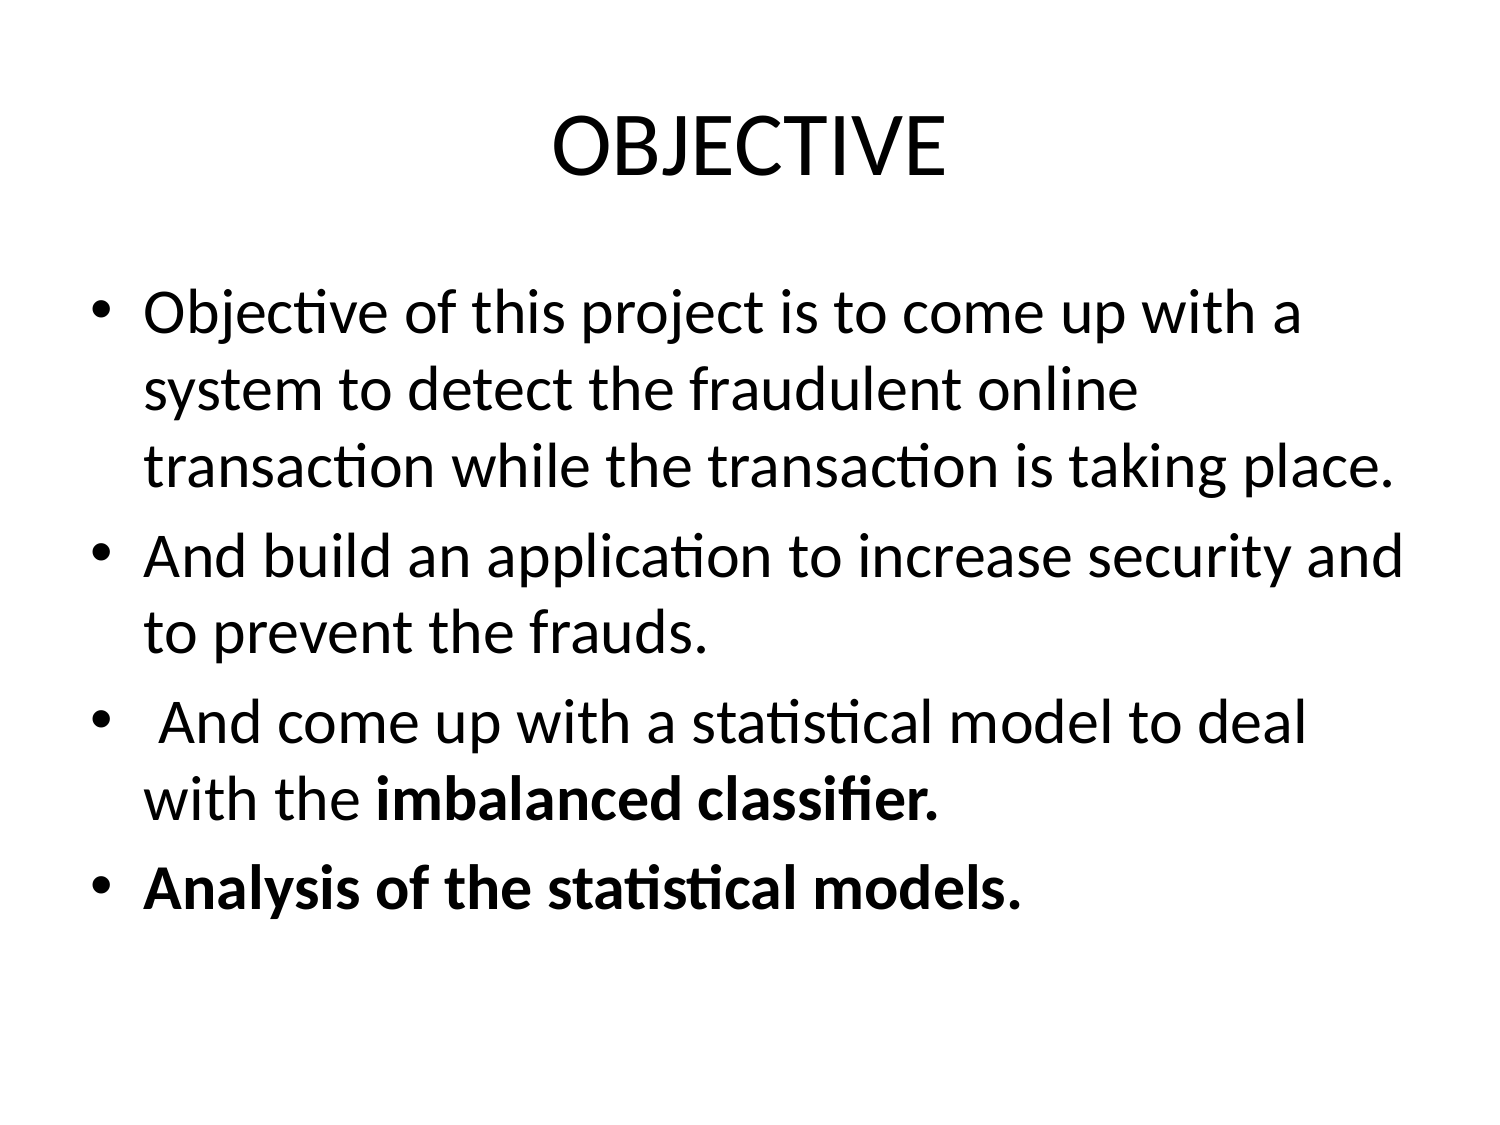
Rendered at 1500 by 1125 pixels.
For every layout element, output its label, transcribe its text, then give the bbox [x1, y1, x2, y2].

list Objective of this project is to come up with a system to detect the fraudulent online transaction while the transaction is taking place. And build an application to increase security and to prevent the frauds. And come up with a statistical model to deal with the imbalanced classifier. Analysis of the statistical models. [75, 262, 1425, 1005]
title OBJECTIVE [75, 45, 1425, 233]
